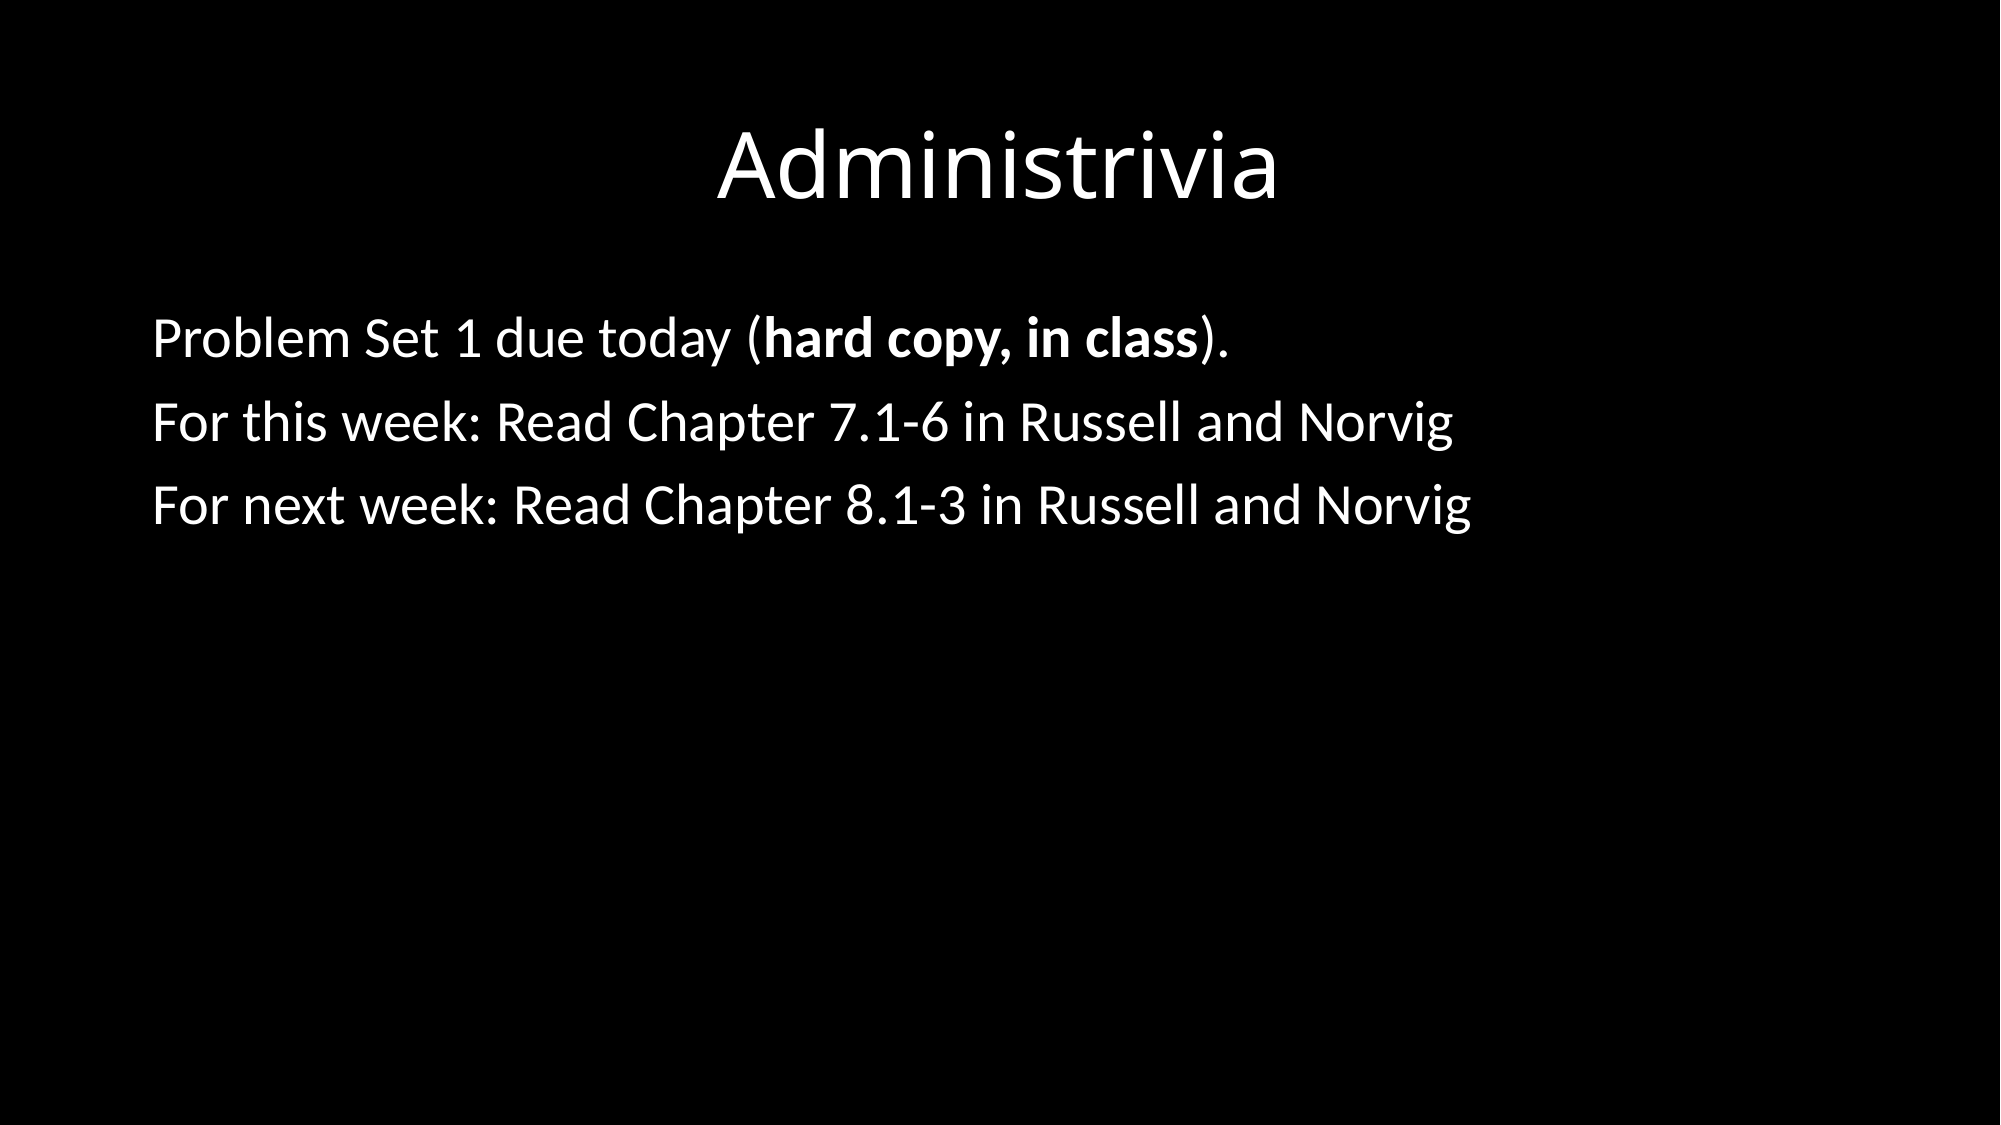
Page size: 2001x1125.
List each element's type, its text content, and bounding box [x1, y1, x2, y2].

list Problem Set 1 due today (hard copy, in class). For this week: Read Chapter 7.1-6 in Russell and Norvig For next week: Read Chapter 8.1-3 in Russell and Norvig [137, 299, 1863, 1014]
title Administrivia [137, 59, 1863, 278]
